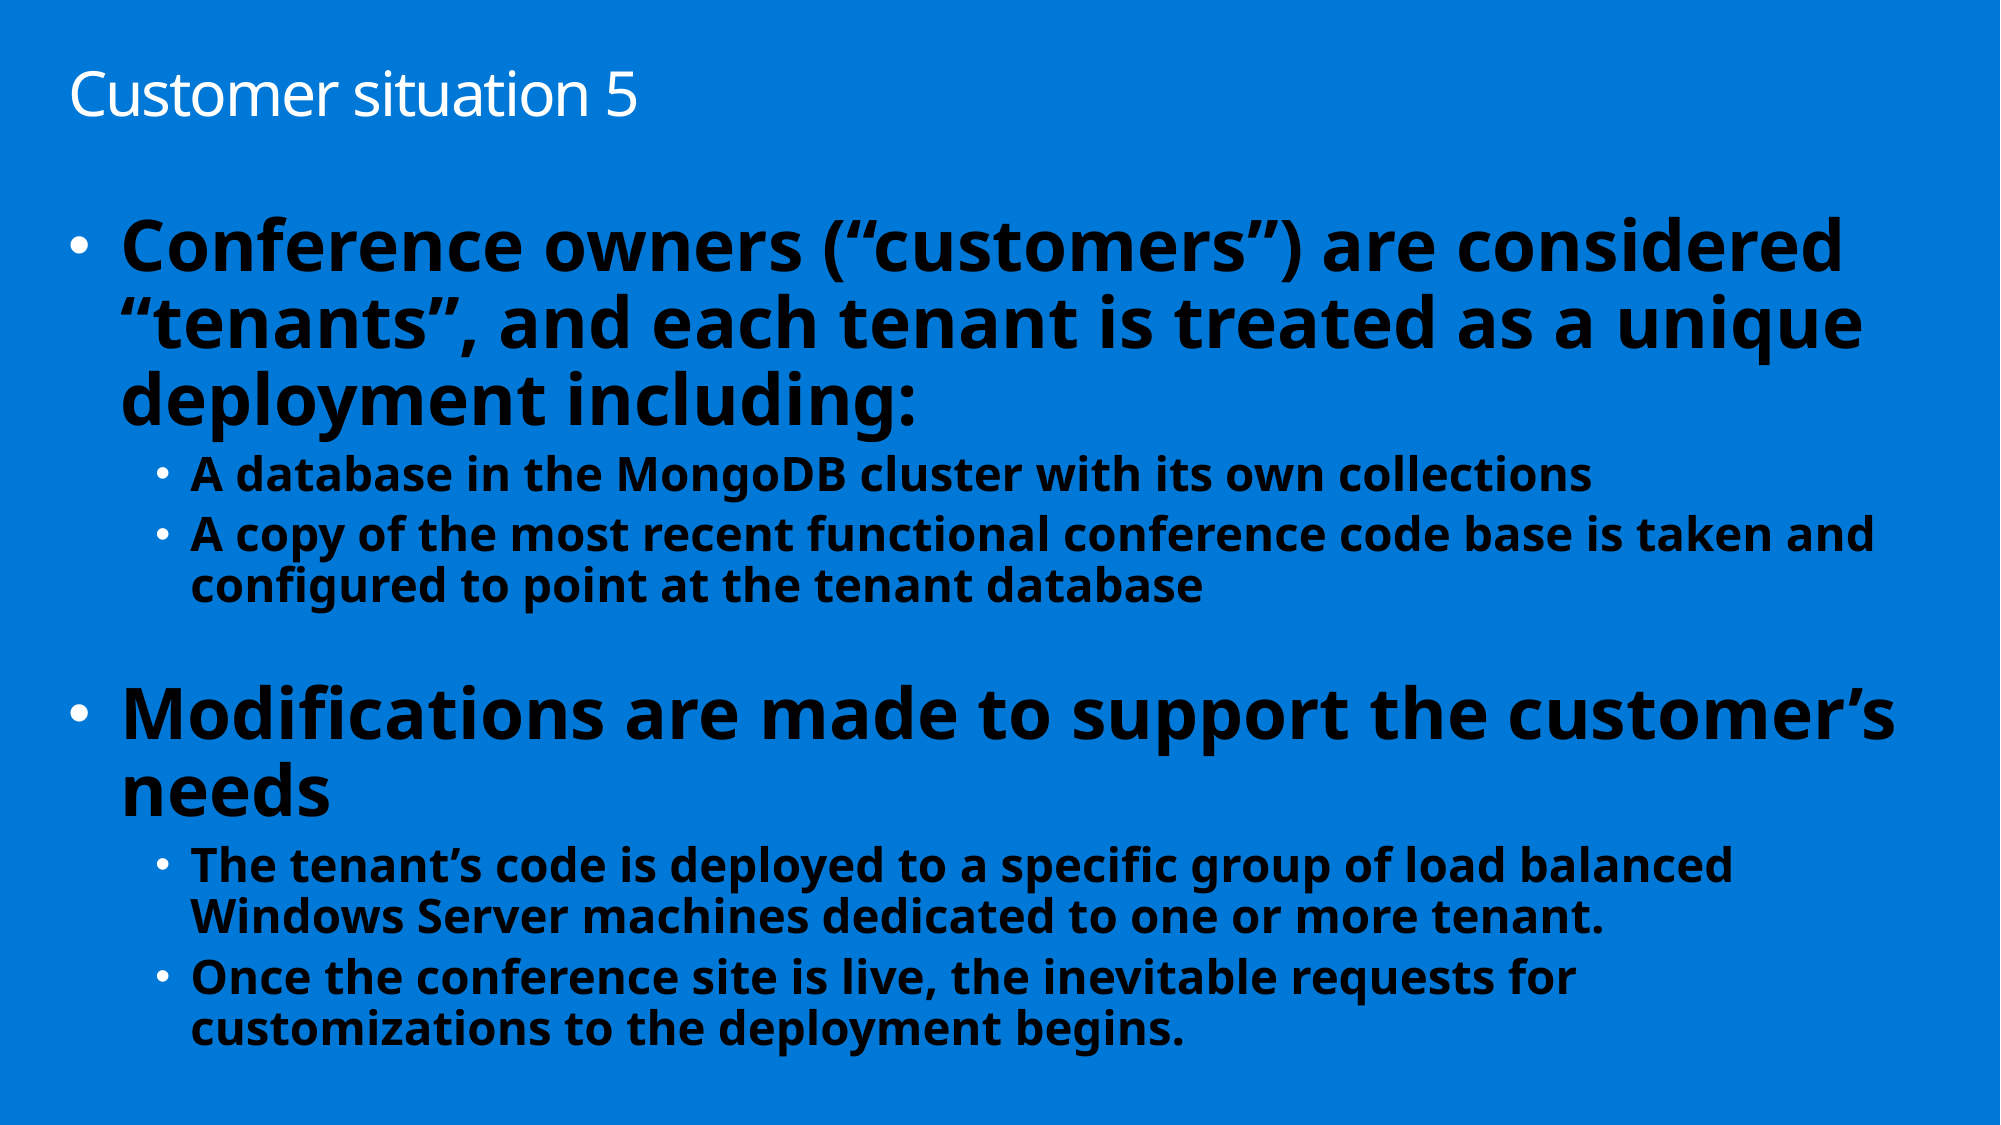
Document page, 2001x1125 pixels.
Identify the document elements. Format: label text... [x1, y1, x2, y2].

title Customer situation 5 [44, 47, 1957, 196]
list Conference owners (“customers”) are considered “tenants”, and each tenant is treated as a unique deployment including: A database in the MongoDB cluster with its own collections A copy of the most recent functional conference code base is taken and configured to point at the tenant database Modifications are made to support the customer’s needs The tenant’s code is deployed to a specific group of load balanced Windows Server machines dedicated to one or more tenant. Once the conference site is live, the inevitable requests for customizations to the deployment begins. [44, 195, 1956, 1078]
